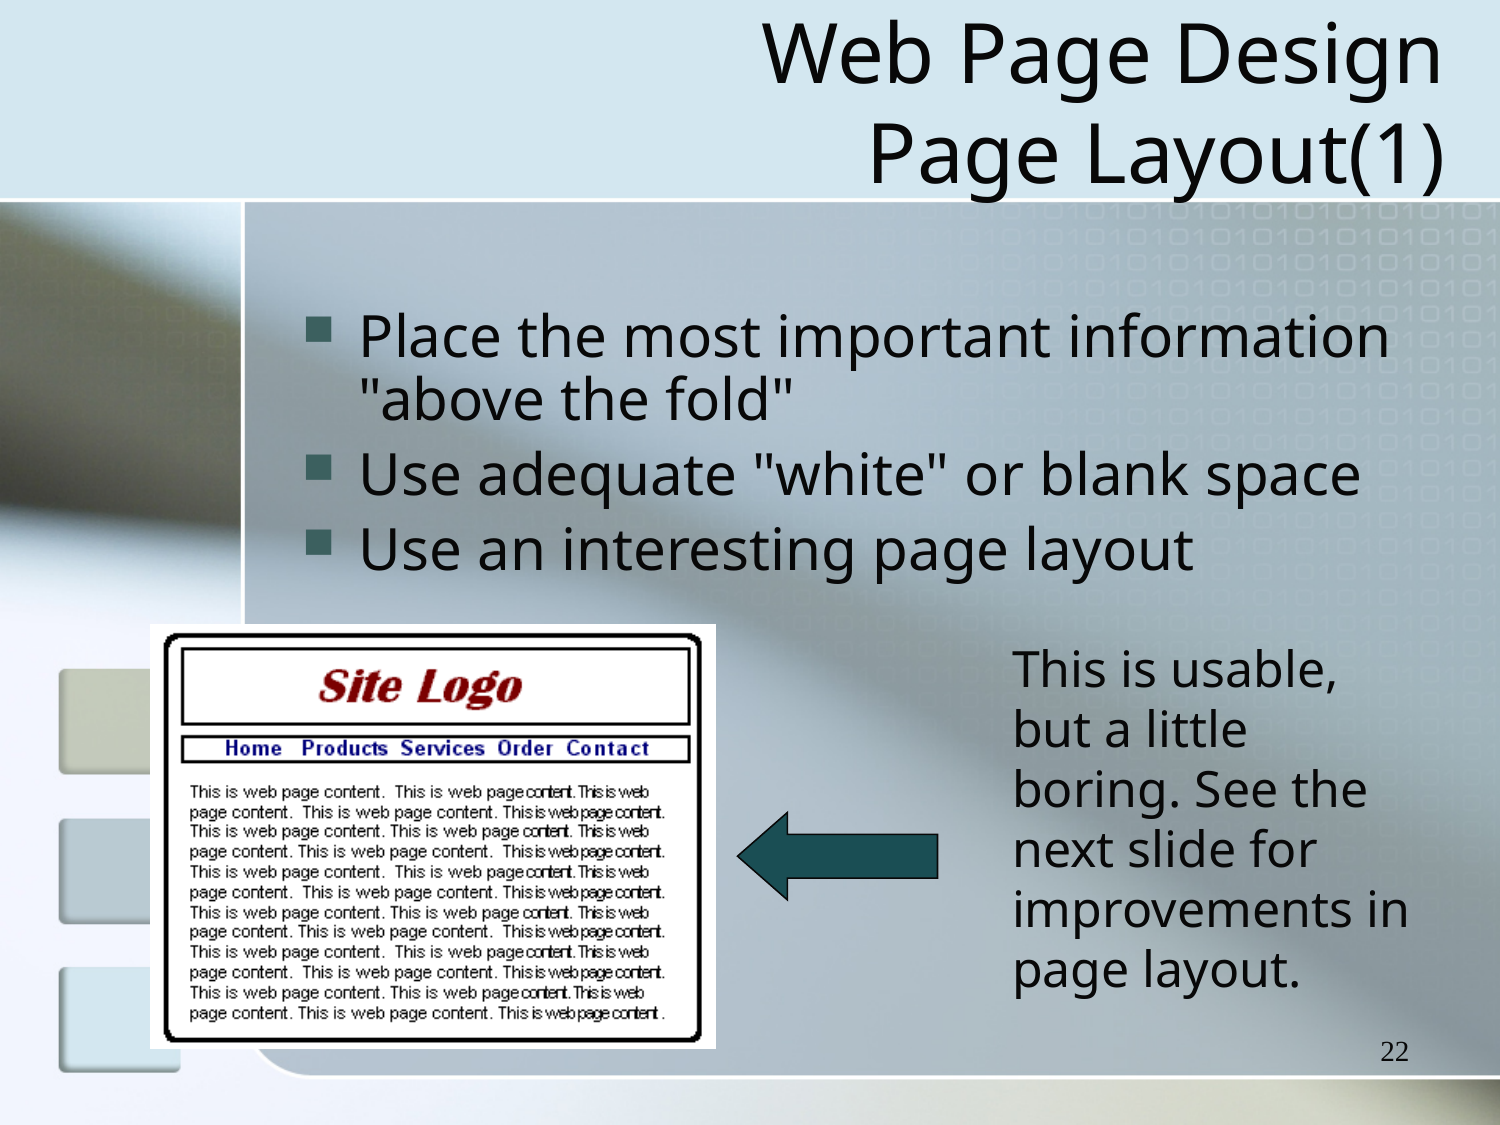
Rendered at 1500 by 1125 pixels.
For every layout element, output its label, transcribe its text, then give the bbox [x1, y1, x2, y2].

picture [0, 0, 1500, 1125]
text_box This is usable, but a little boring. See the next slide for improvements in page layout. [997, 630, 1438, 1005]
list Place the most important information "above the fold" Use adequate "white" or blank space Use an interesting page layout [287, 299, 1500, 576]
slide_number 22 [1074, 1024, 1426, 1103]
text_box [737, 812, 938, 900]
title Web Page Design Page Layout(1) [249, 12, 1462, 188]
